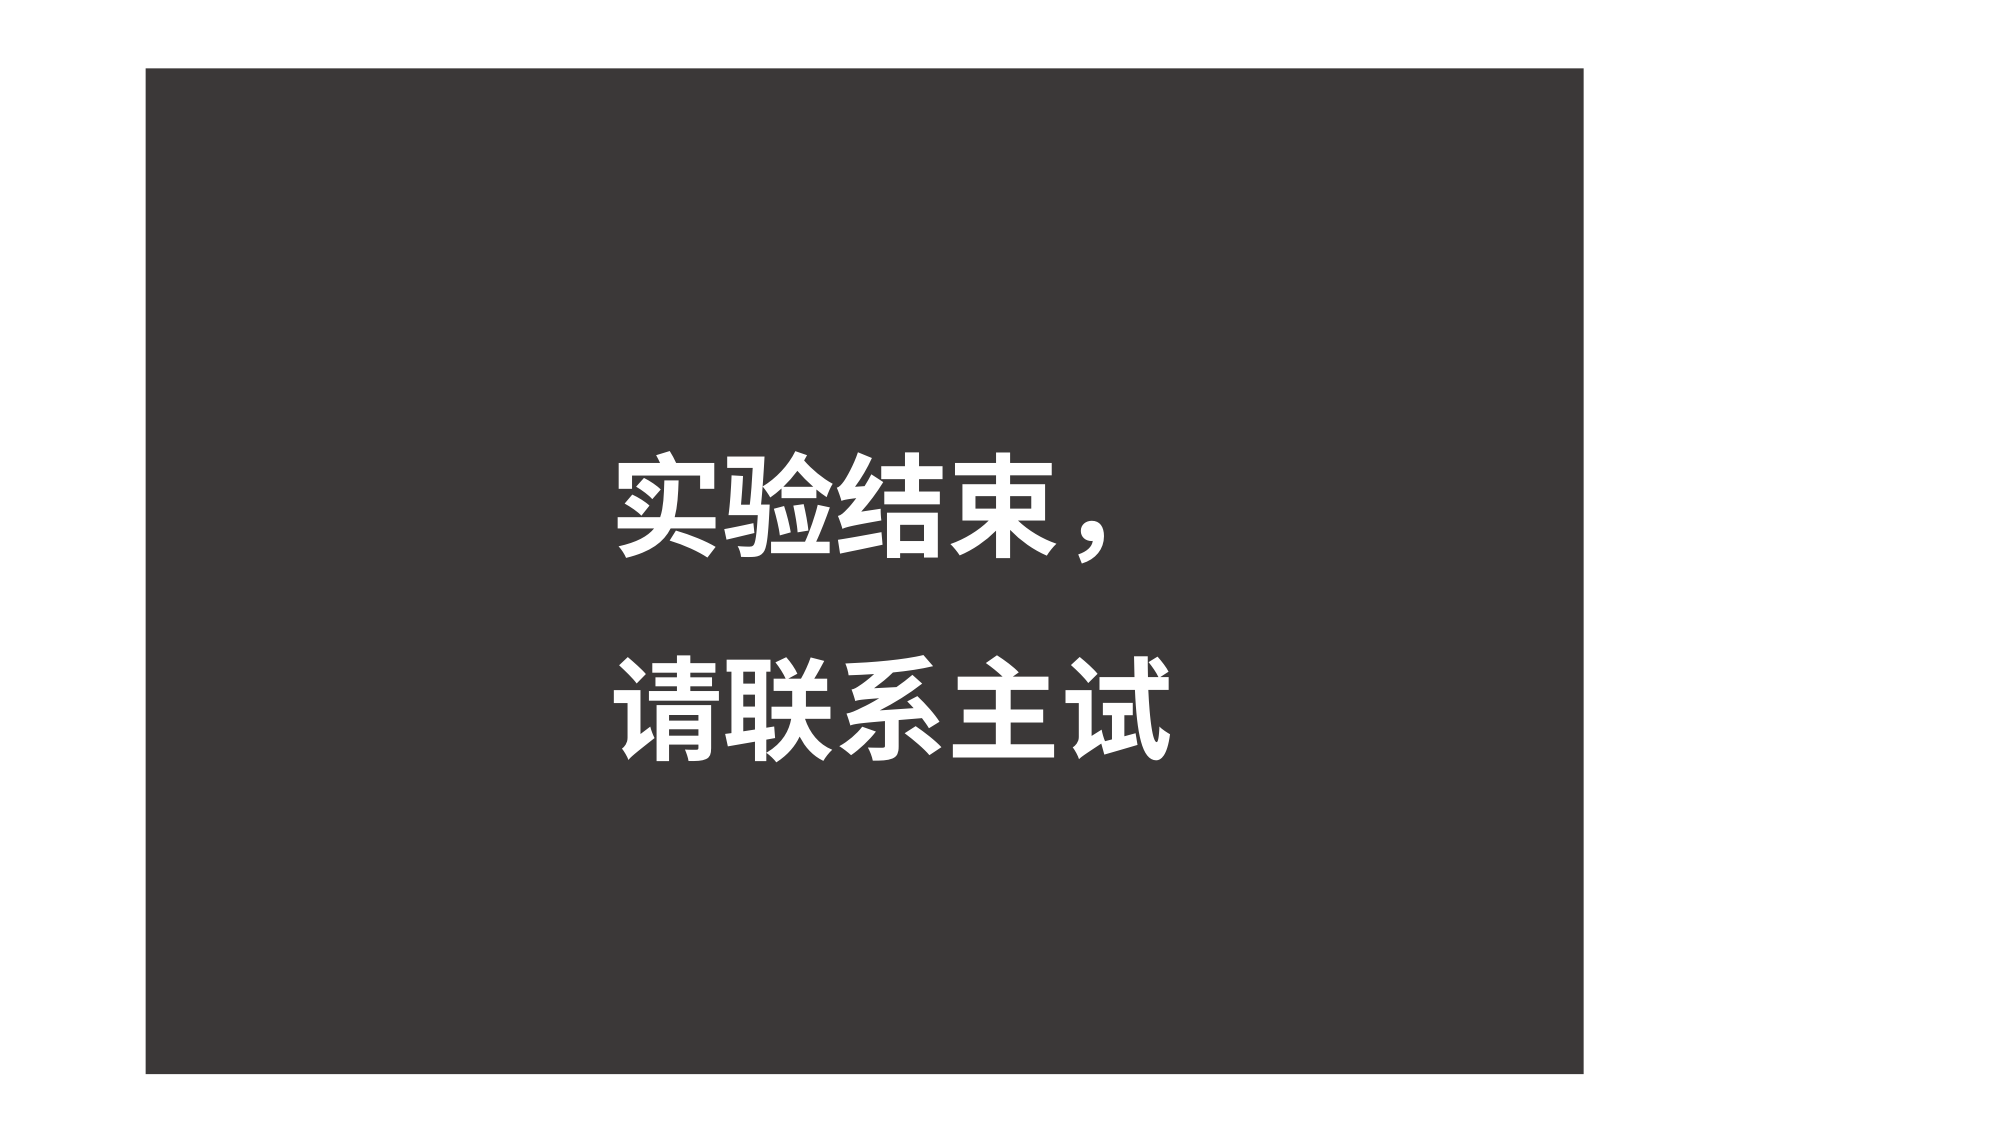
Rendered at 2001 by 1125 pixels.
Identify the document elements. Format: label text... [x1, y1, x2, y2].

text_box 实验结束， 请联系主试 [144, 67, 1585, 1076]
